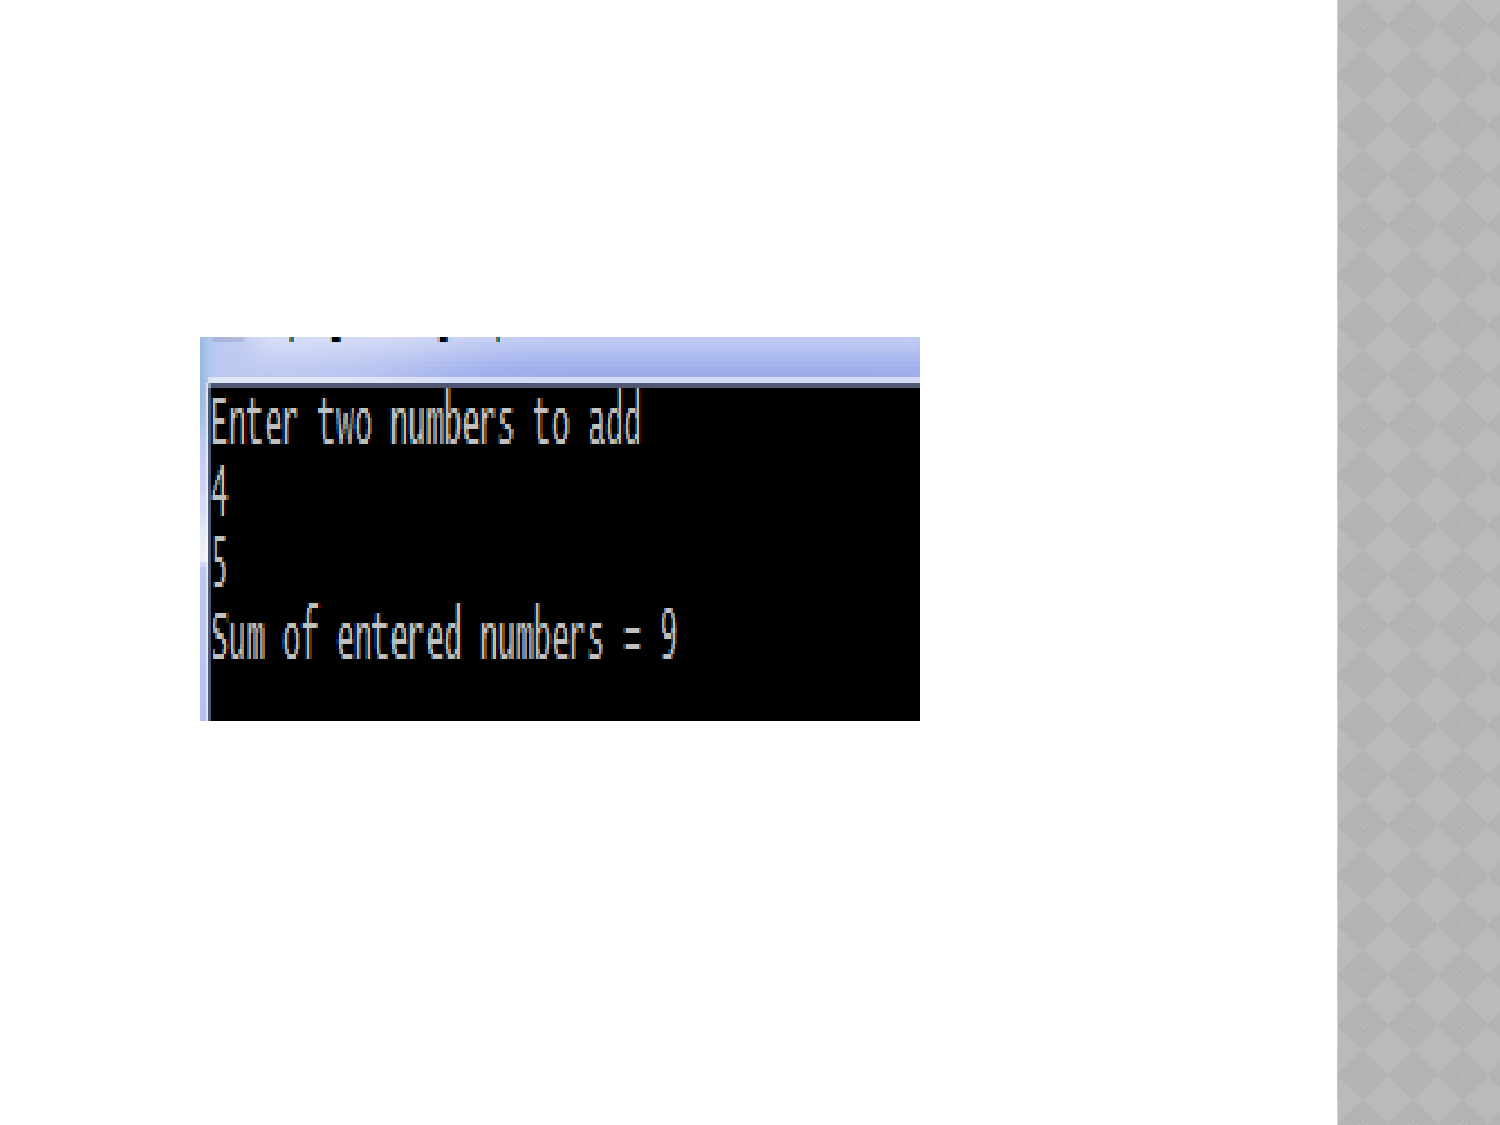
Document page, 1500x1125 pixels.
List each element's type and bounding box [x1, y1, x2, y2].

list [199, 336, 920, 721]
